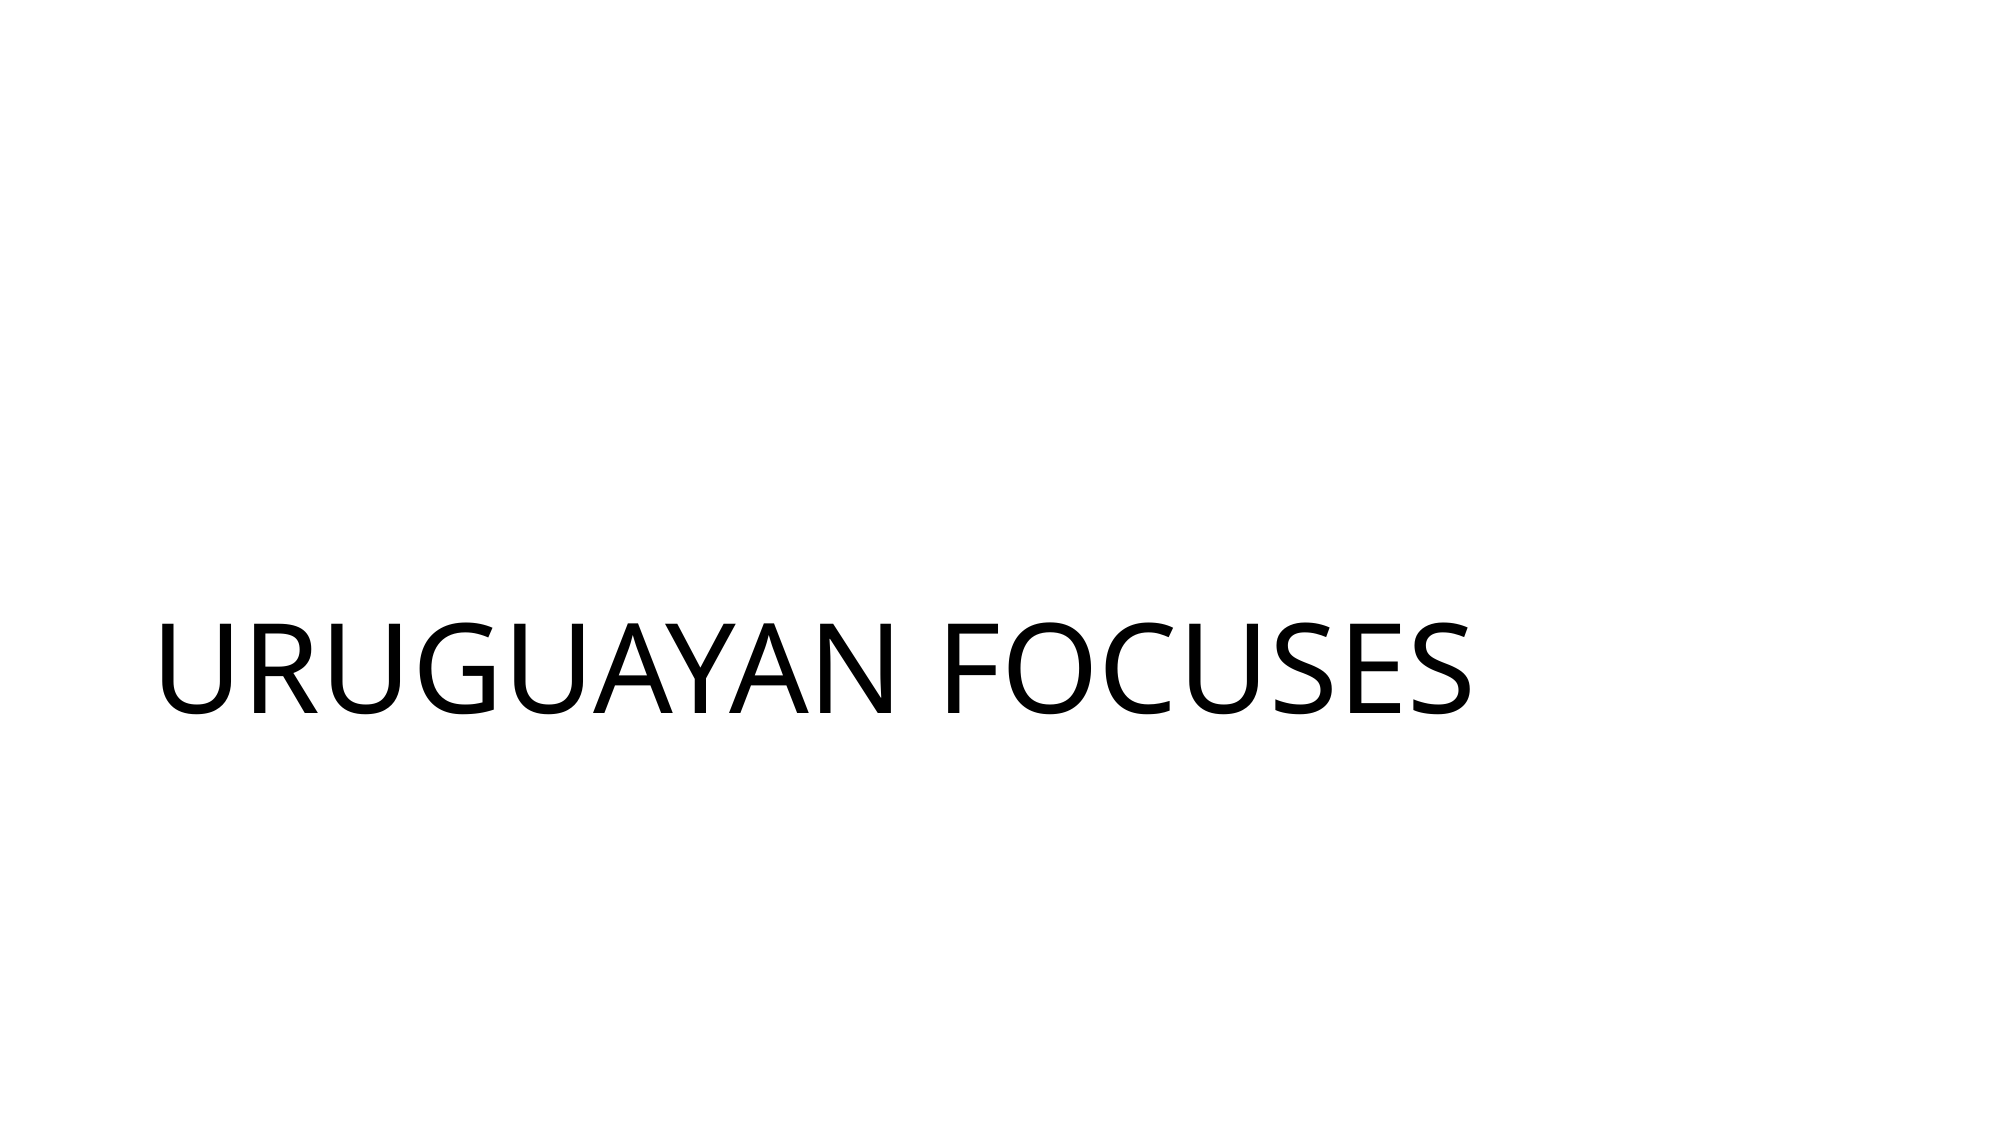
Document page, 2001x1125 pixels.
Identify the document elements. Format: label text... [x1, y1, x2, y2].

title URUGUAYAN FOCUSES [136, 280, 1862, 749]
